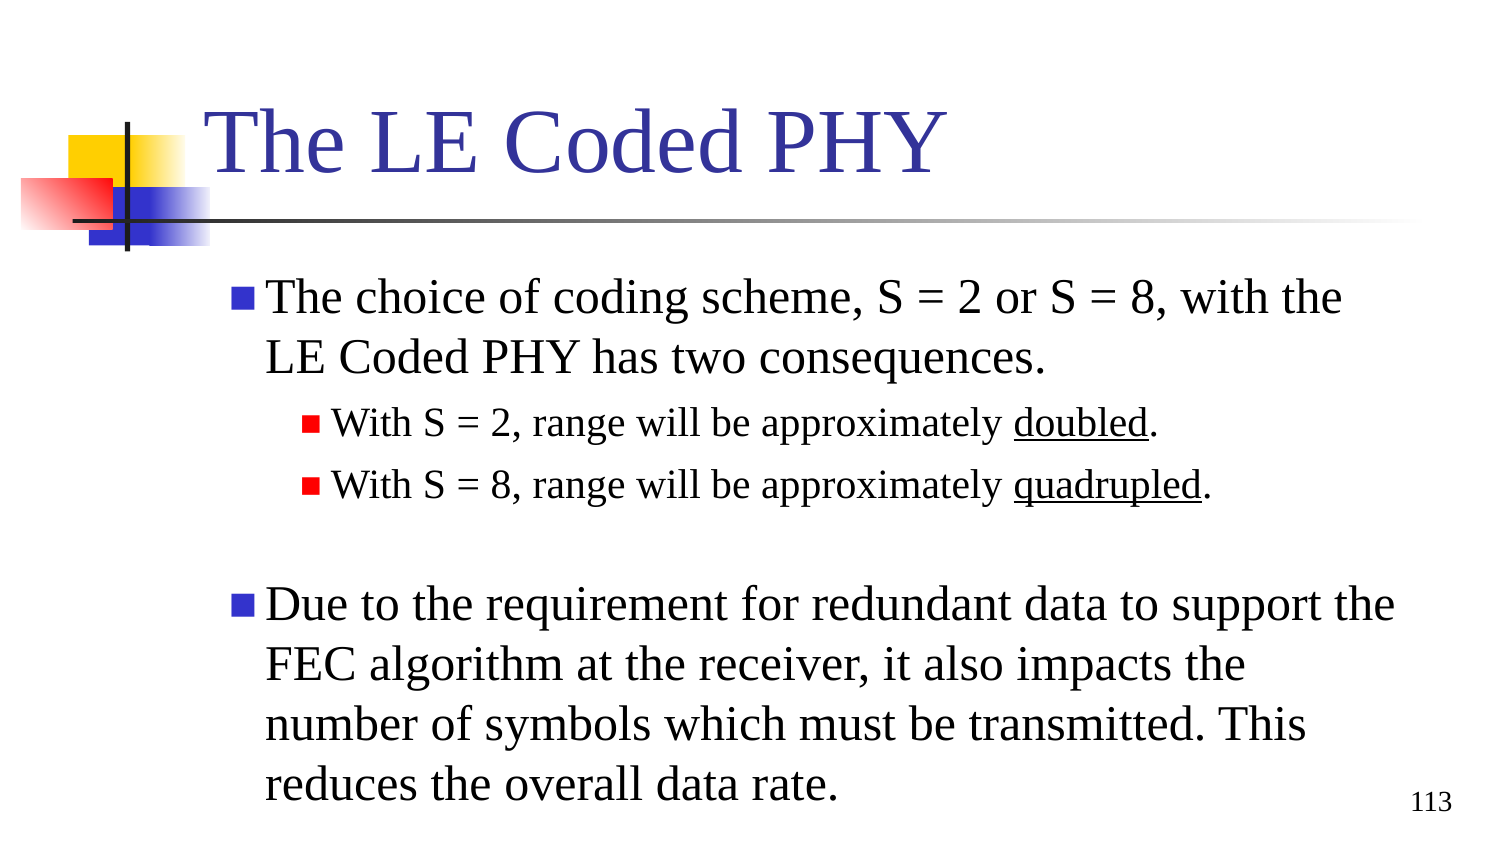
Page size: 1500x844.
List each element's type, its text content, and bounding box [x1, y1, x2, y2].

slide_number 113 [1155, 768, 1468, 825]
title The LE Coded PHY [188, 26, 1468, 207]
list The choice of coding scheme, S = 2 or S = 8, with the LE Coded PHY has two consequences. With S = 2, range will be approximately doubled. With S = 8, range will be approximately quadrupled. Due to the requirement for redundant data to support the FEC algorithm at the receiver, it also impacts the number of symbols which must be transmitted. This reduces the overall data rate. [193, 248, 1427, 755]
